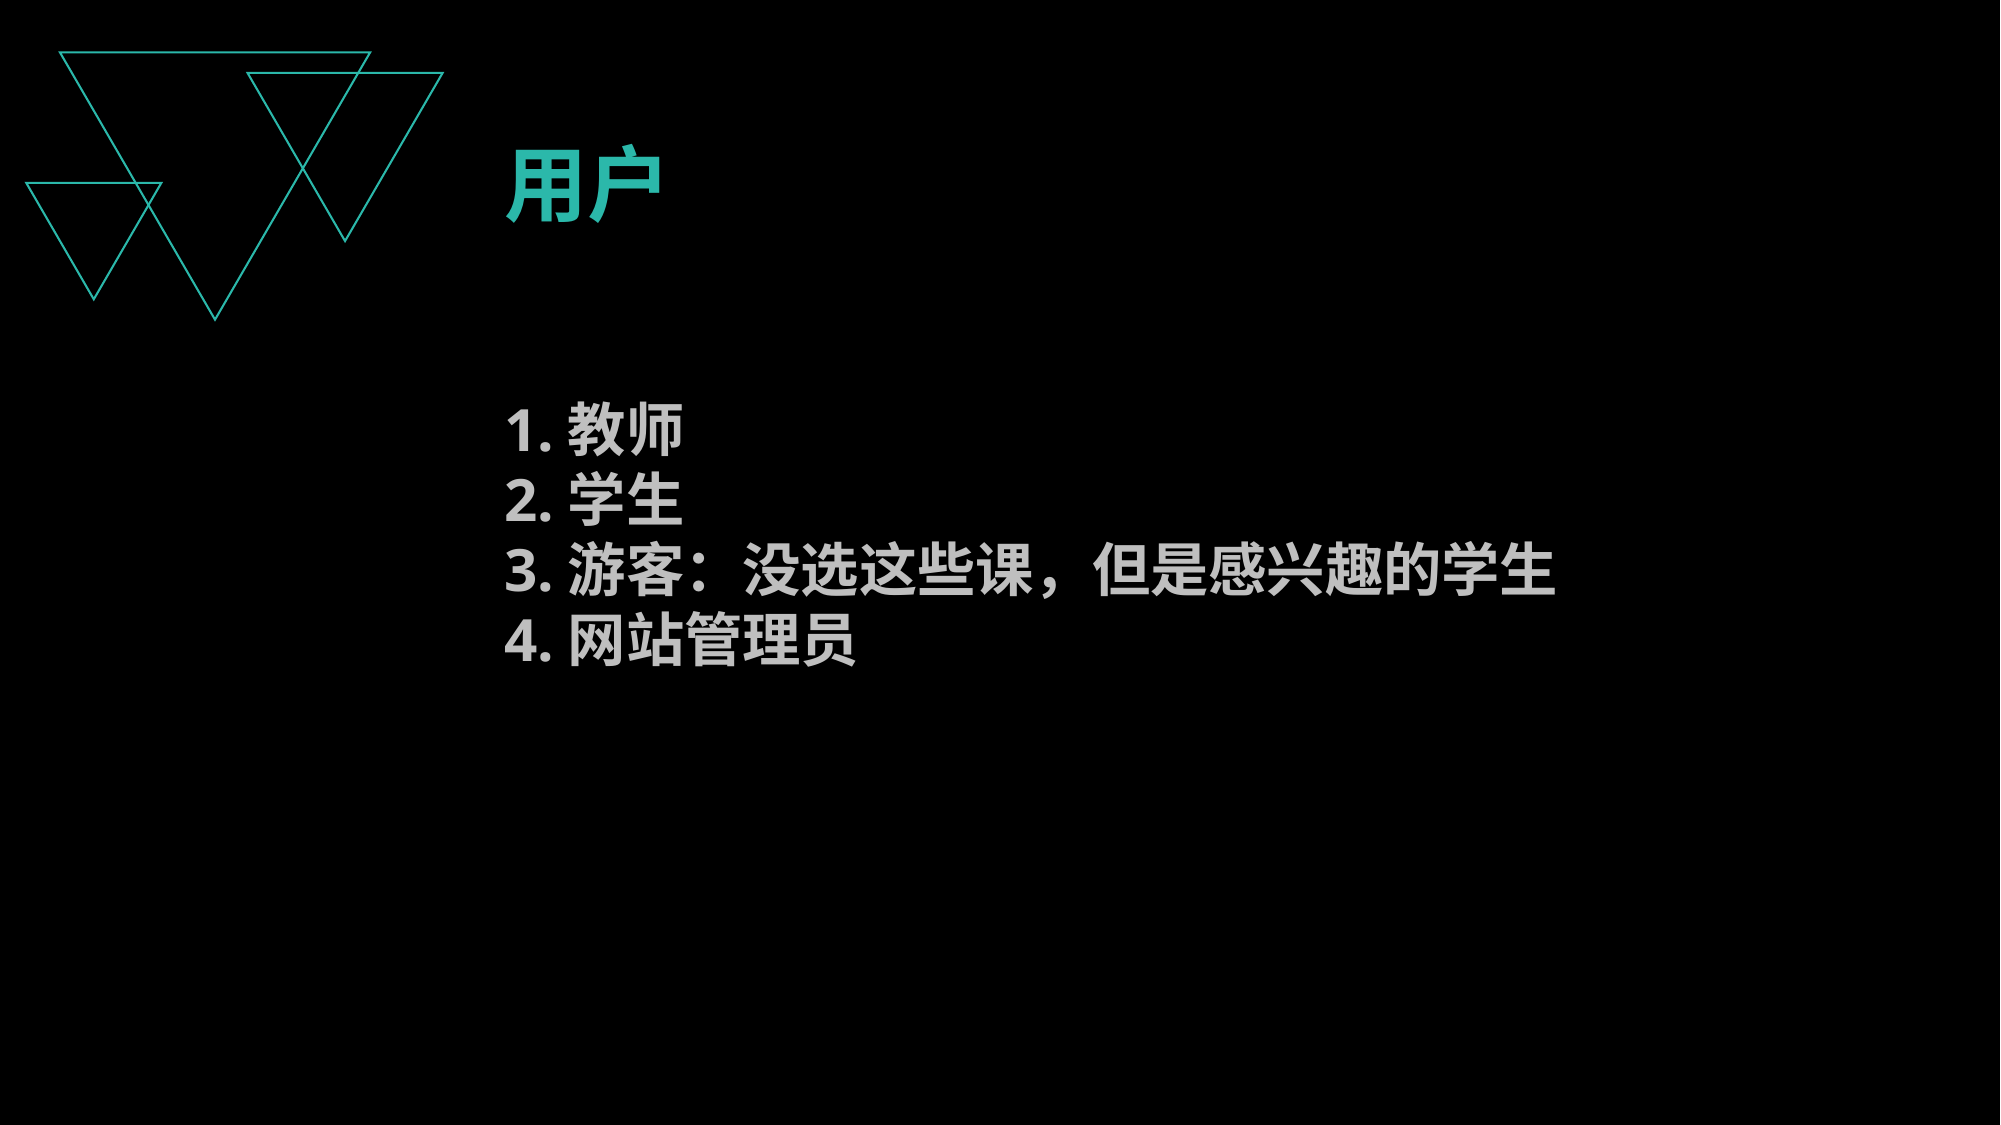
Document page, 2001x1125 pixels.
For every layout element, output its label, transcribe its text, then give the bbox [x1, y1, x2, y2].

text_box [245, 71, 445, 244]
text_box 1.教师 2.学生 3.游客：没选这些课，但是感兴趣的学生 4.网站管理员 [489, 369, 1663, 698]
text_box [58, 51, 372, 322]
text_box [24, 181, 164, 302]
text_box 用户 [489, 124, 1343, 240]
